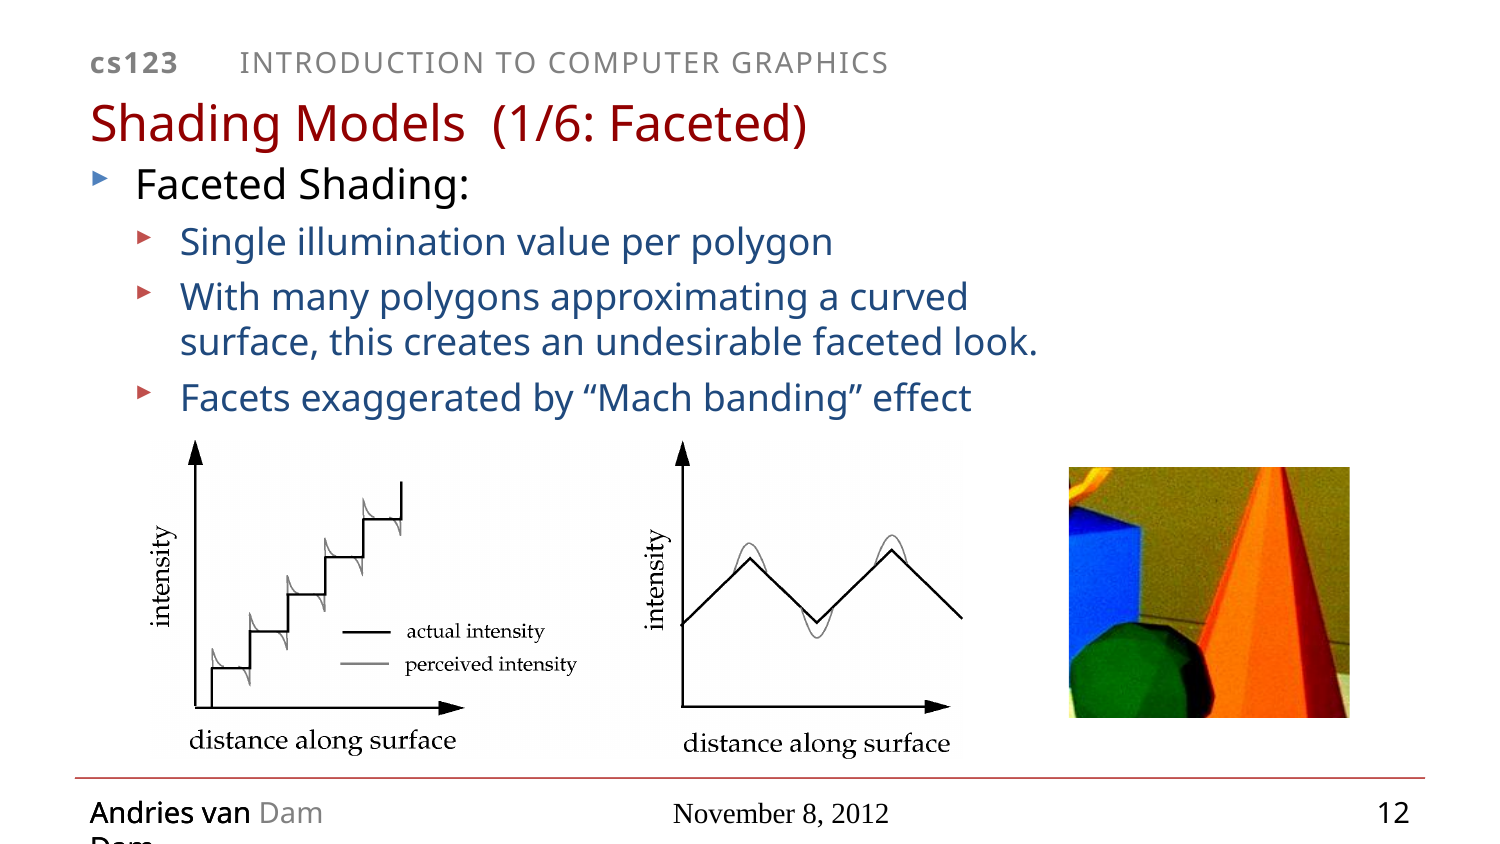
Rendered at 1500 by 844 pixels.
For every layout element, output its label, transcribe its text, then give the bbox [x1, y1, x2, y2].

footer November 8, 2012 [350, 787, 1213, 827]
picture [1068, 467, 1350, 718]
title Shading Models (1/6: Faceted) [75, 84, 1425, 160]
picture [149, 440, 963, 759]
slide_number 12 [1224, 787, 1425, 827]
list Faceted Shading: Single illumination value per polygon With many polygons approximating a curved surface, this creates an undesirable faceted look. Facets exaggerated by “Mach banding” effect [75, 160, 1100, 769]
